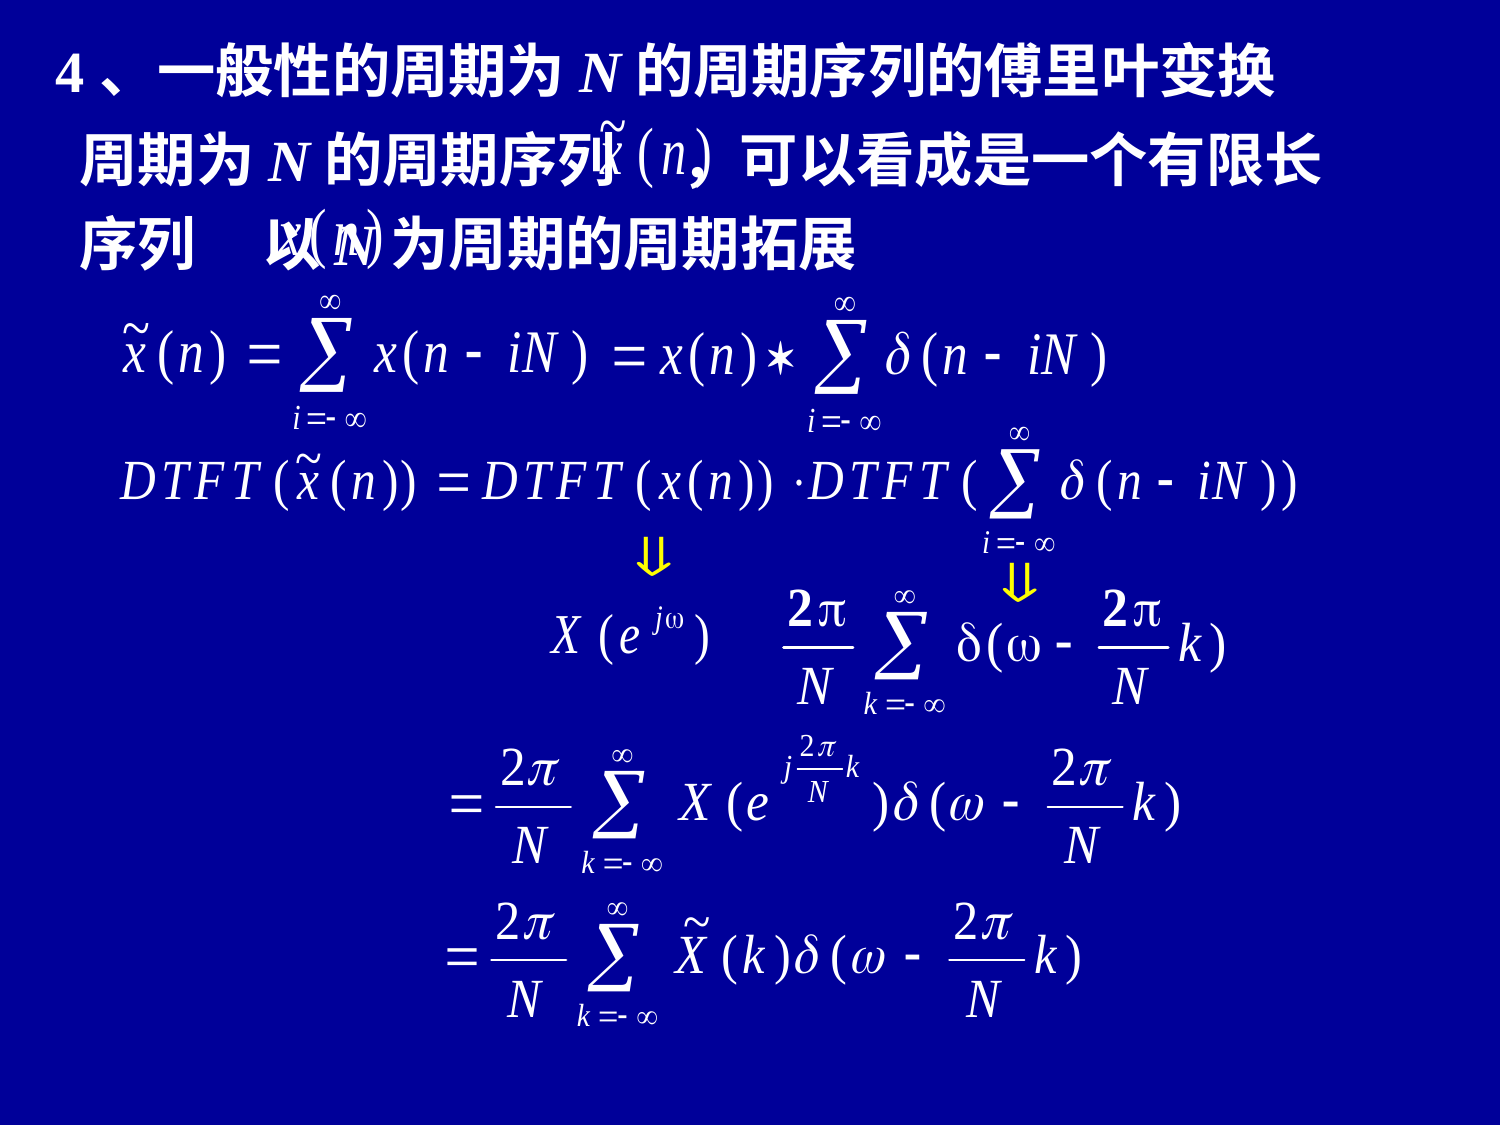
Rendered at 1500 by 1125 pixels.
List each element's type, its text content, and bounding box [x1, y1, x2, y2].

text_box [986, 541, 1041, 613]
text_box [437, 719, 1191, 882]
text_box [620, 515, 675, 588]
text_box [433, 882, 1092, 1035]
text_box 4、一般性的周期为N的周期序列的傅里叶变换 [41, 26, 1306, 111]
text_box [600, 274, 1117, 405]
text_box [109, 405, 1310, 563]
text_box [112, 271, 599, 405]
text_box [773, 569, 1236, 723]
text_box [537, 593, 720, 675]
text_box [64, 101, 1353, 287]
